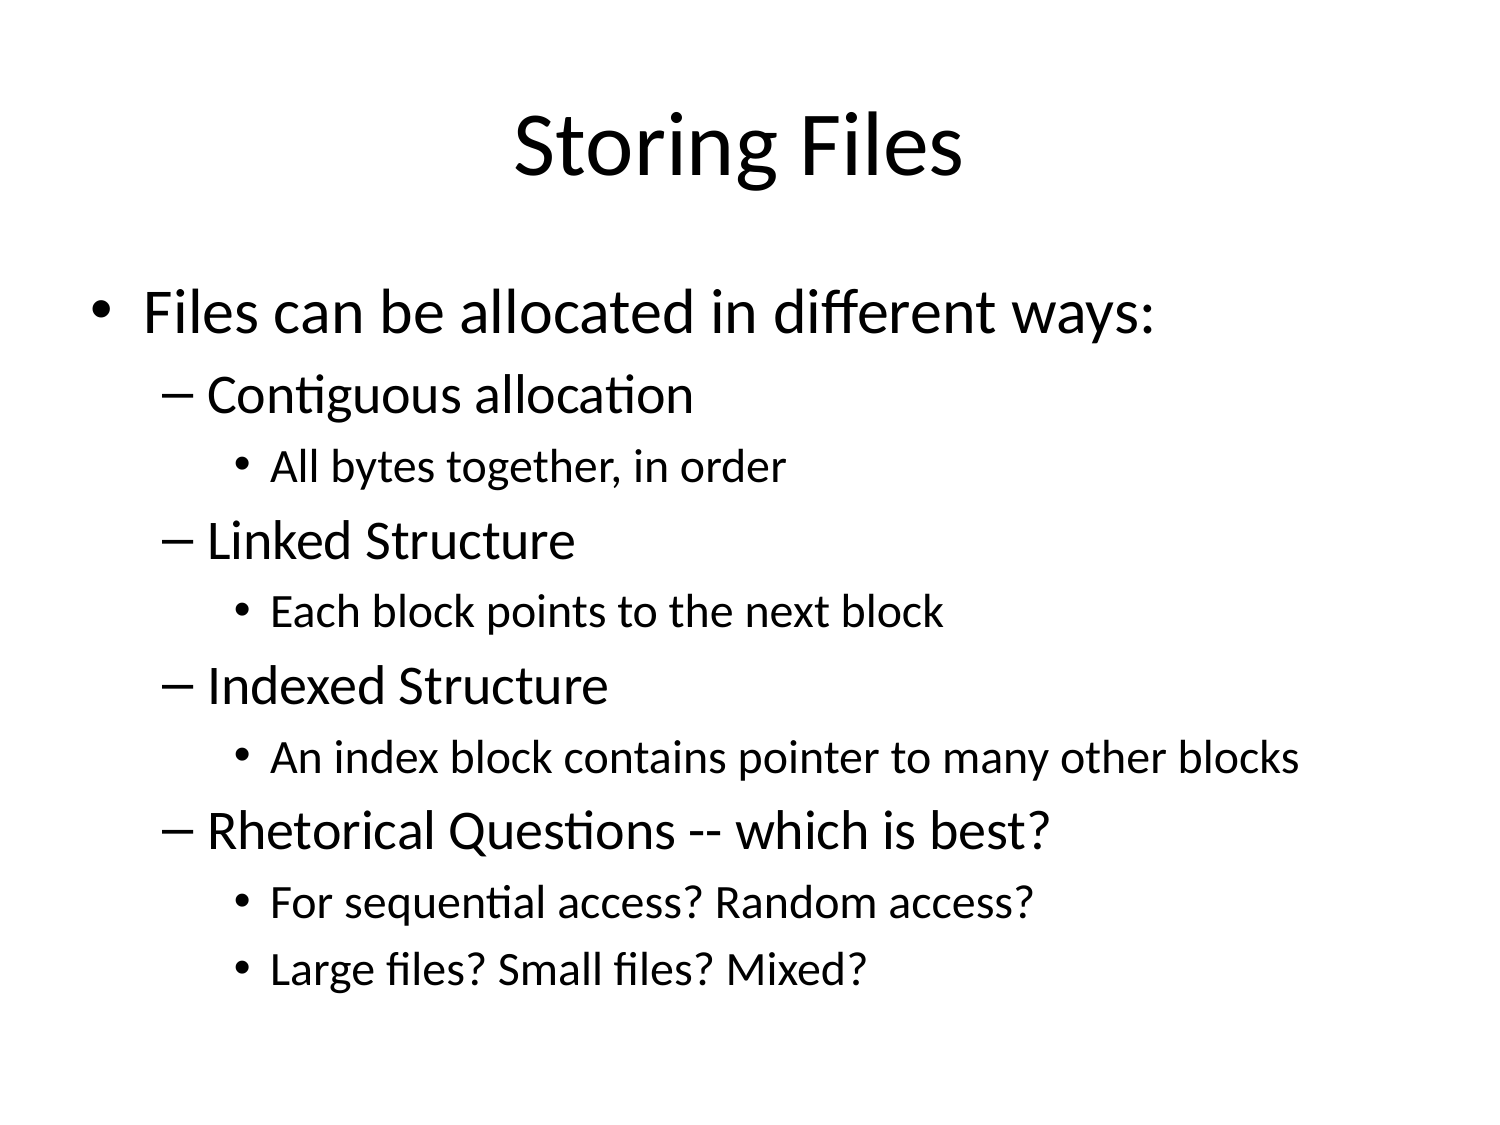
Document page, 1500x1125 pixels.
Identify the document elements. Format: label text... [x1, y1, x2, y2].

list Files can be allocated in different ways: Contiguous allocation All bytes together, in order Linked Structure Each block points to the next block Indexed Structure An index block contains pointer to many other blocks Rhetorical Questions -- which is best? For sequential access? Random access? Large files? Small files? Mixed? [75, 262, 1425, 1005]
title Storing Files [75, 45, 1425, 233]
